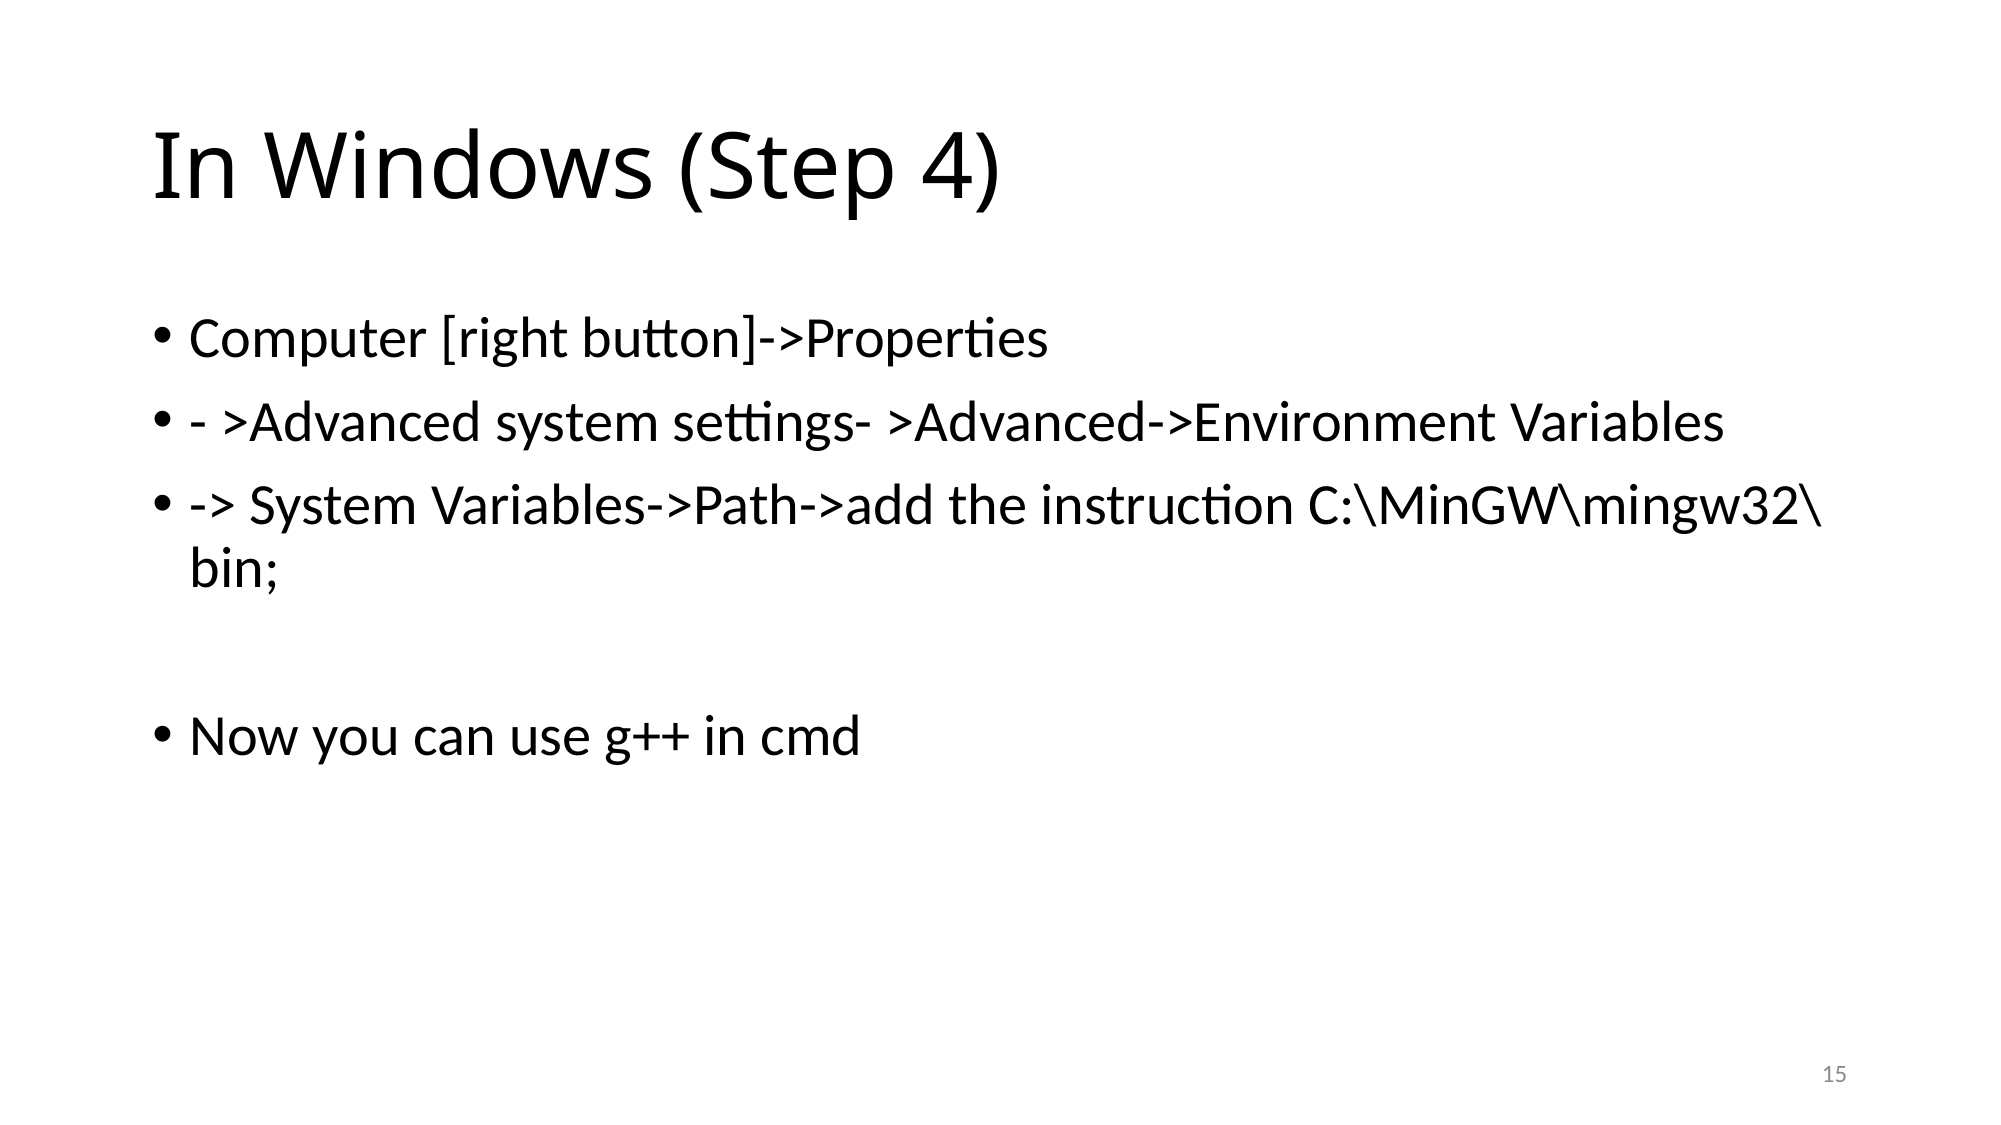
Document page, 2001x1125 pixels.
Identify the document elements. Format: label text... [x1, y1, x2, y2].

list Computer [right button]->Properties - >Advanced system settings- >Advanced->Environment Variables -> System Variables->Path->add the instruction C:\MinGW\mingw32\bin; Now you can use g++ in cmd [137, 299, 1863, 1014]
title In Windows (Step 4) [137, 59, 1863, 278]
slide_number 15 [1412, 1042, 1863, 1103]
